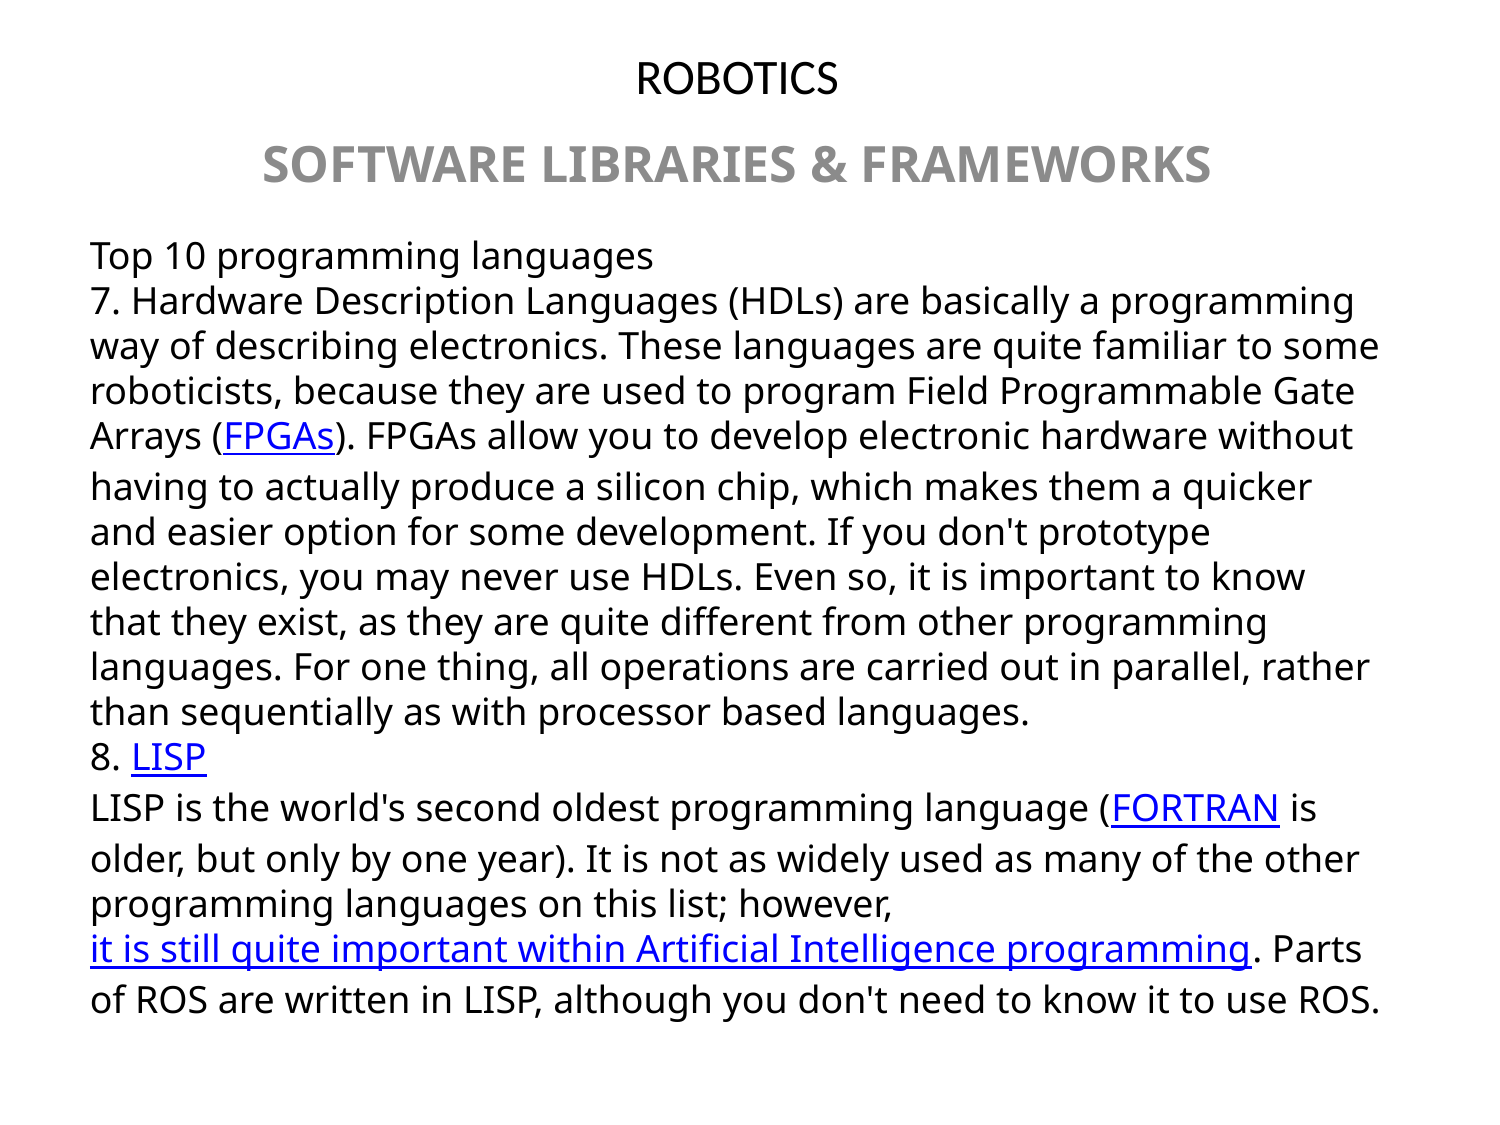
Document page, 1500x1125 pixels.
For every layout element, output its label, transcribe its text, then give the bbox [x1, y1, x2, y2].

text_box Top 10 programming languages 7. Hardware Description Languages (HDLs) are basically a programming way of describing electronics. These languages are quite familiar to some roboticists, because they are used to program Field Programmable Gate Arrays (FPGAs). FPGAs allow you to develop electronic hardware without having to actually produce a silicon chip, which makes them a quicker and easier option for some development. If you don't prototype electronics, you may never use HDLs. Even so, it is important to know that they exist, as they are quite different from other programming languages. For one thing, all operations are carried out in parallel, rather than sequentially as with processor based languages. 8. LISP LISP is the world's second oldest programming language (FORTRAN is older, but only by one year). It is not as widely used as many of the other programming languages on this list; however, it is still quite important within Artificial Intelligence programming. Parts of ROS are written in LISP, although you don't need to know it to use ROS. [75, 224, 1400, 1125]
subtitle SOFTWARE LIBRARIES & FRAMEWORKS [212, 125, 1263, 200]
title ROBOTICS [99, 37, 1375, 113]
